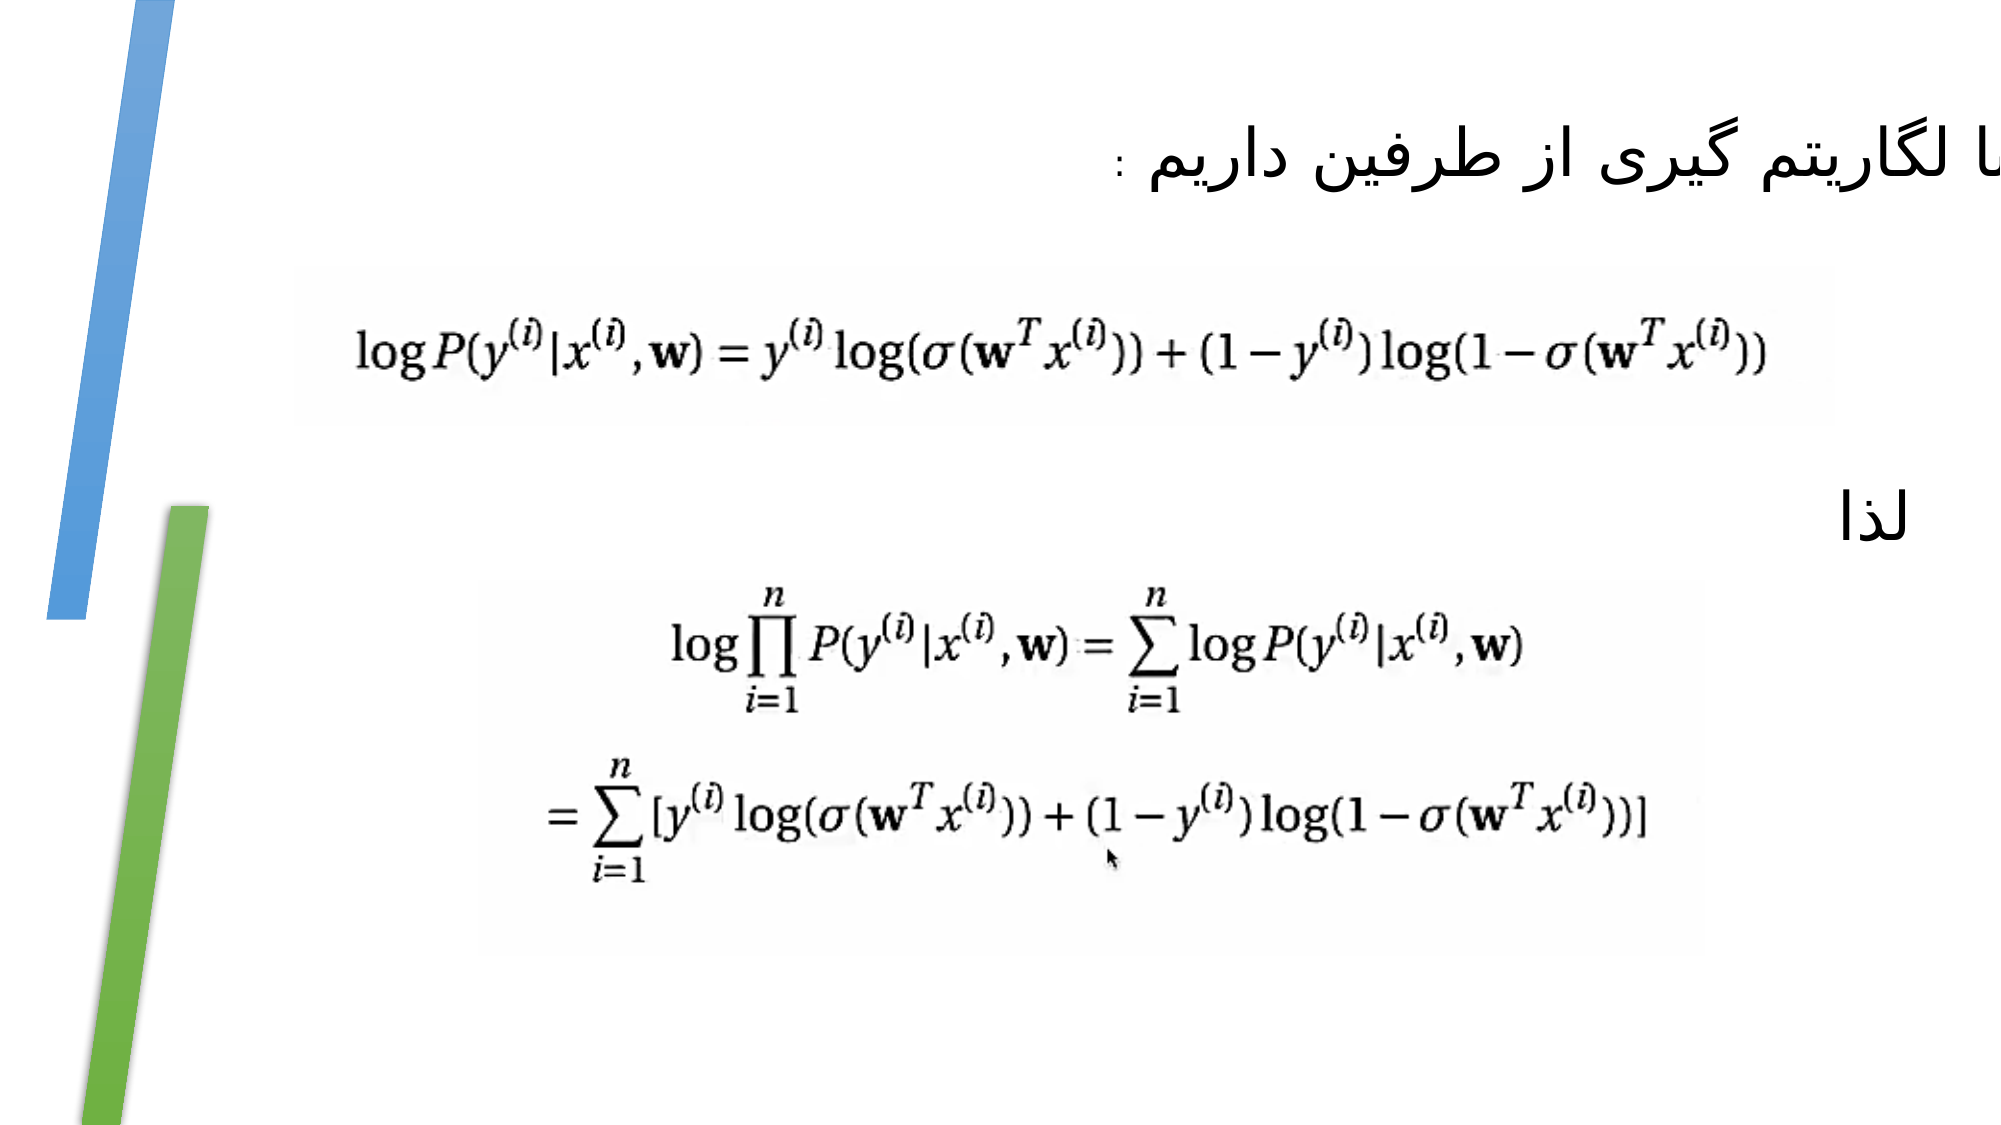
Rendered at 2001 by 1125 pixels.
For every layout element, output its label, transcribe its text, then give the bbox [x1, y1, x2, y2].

picture [294, 266, 1835, 426]
text_box [46, 0, 175, 620]
text_box لذا [1823, 466, 1927, 562]
text_box با لگاریتم گیری از طرفین داریم : [1098, 102, 2000, 198]
picture [478, 580, 1705, 956]
text_box [81, 505, 210, 1125]
